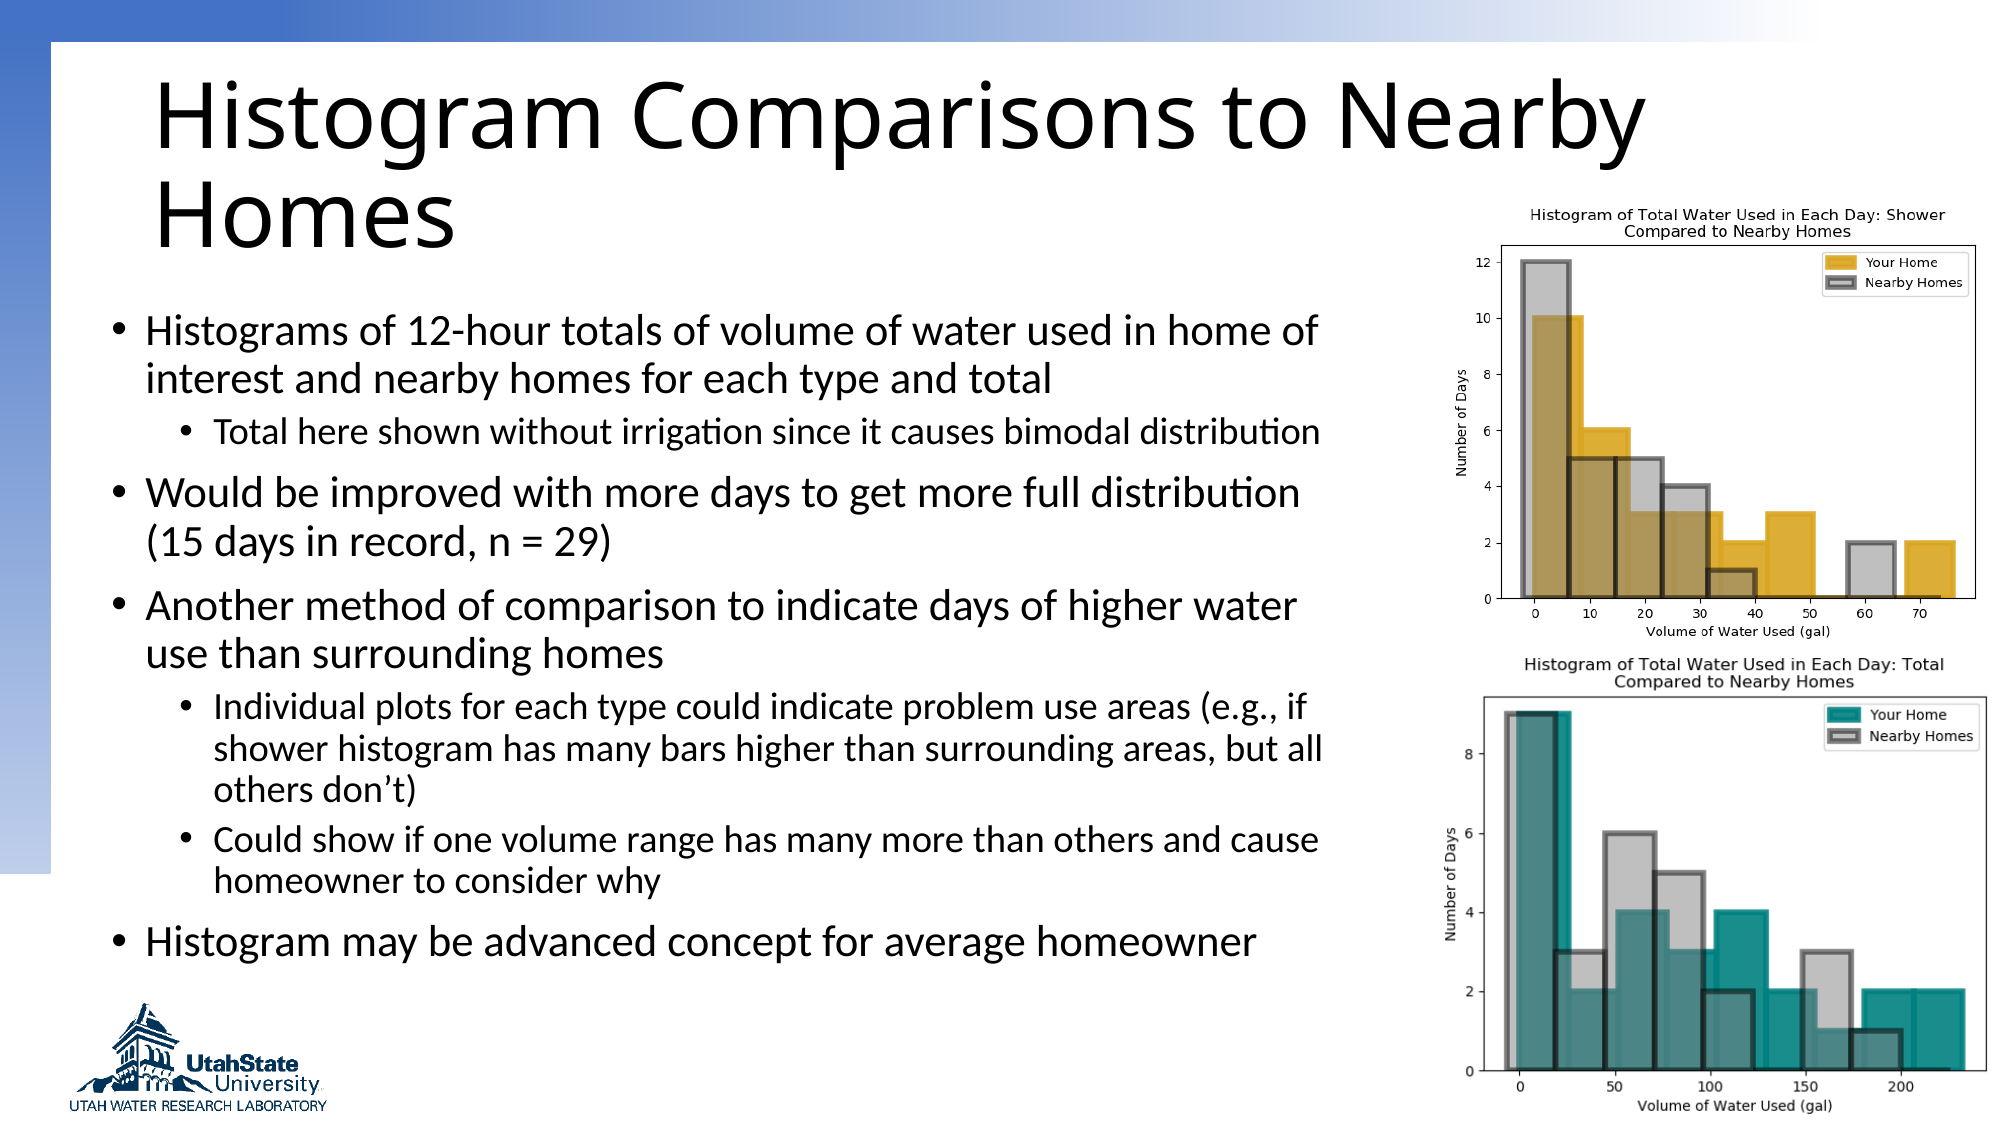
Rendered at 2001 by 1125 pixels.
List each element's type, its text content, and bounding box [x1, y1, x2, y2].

title Histogram Comparisons to Nearby Homes [137, 59, 1863, 278]
list Histograms of 12-hour totals of volume of water used in home of interest and nearby homes for each type and total Total here shown without irrigation since it causes bimodal distribution Would be improved with more days to get more full distribution (15 days in record, n = 29) Another method of comparison to indicate days of higher water use than surrounding homes Individual plots for each type could indicate problem use areas (e.g., if shower histogram has many bars higher than surrounding areas, but all others don’t) Could show if one volume range has many more than others and cause homeowner to consider why Histogram may be advanced concept for average homeowner [96, 299, 1363, 1014]
picture [61, 998, 334, 1116]
picture [1435, 197, 2000, 1125]
